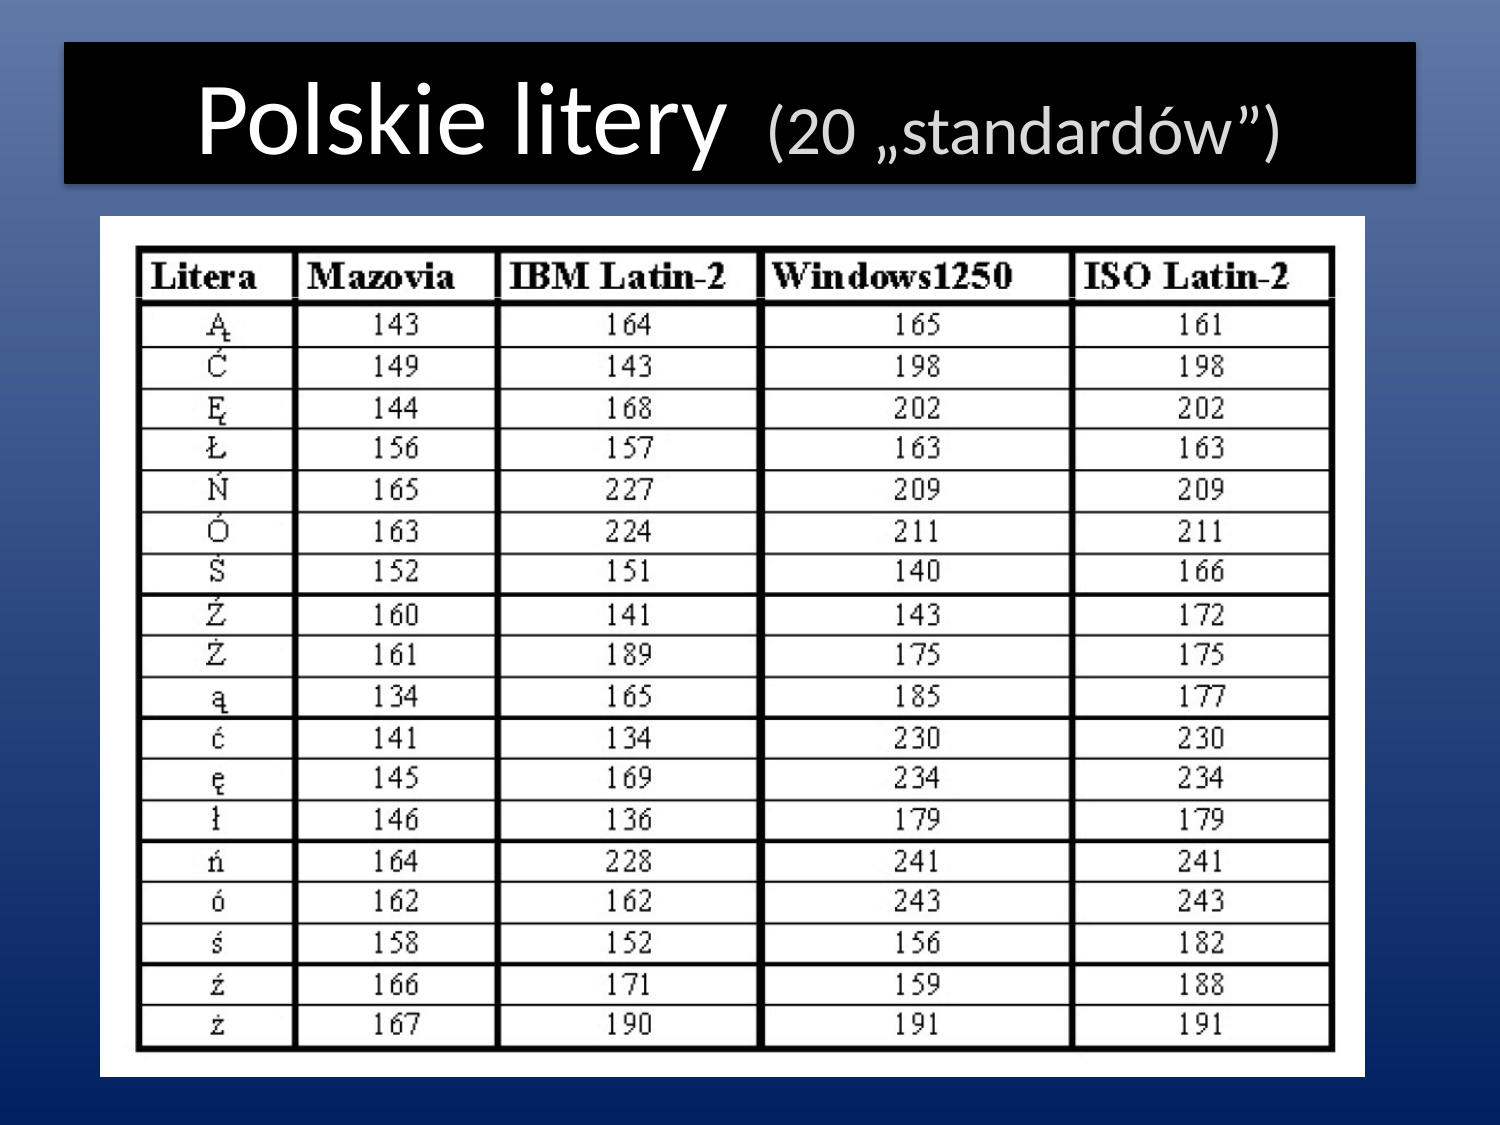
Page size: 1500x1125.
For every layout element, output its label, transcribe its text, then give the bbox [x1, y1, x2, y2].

picture [100, 216, 1365, 1078]
title Polskie litery (20 „standardów”) [64, 42, 1416, 184]
